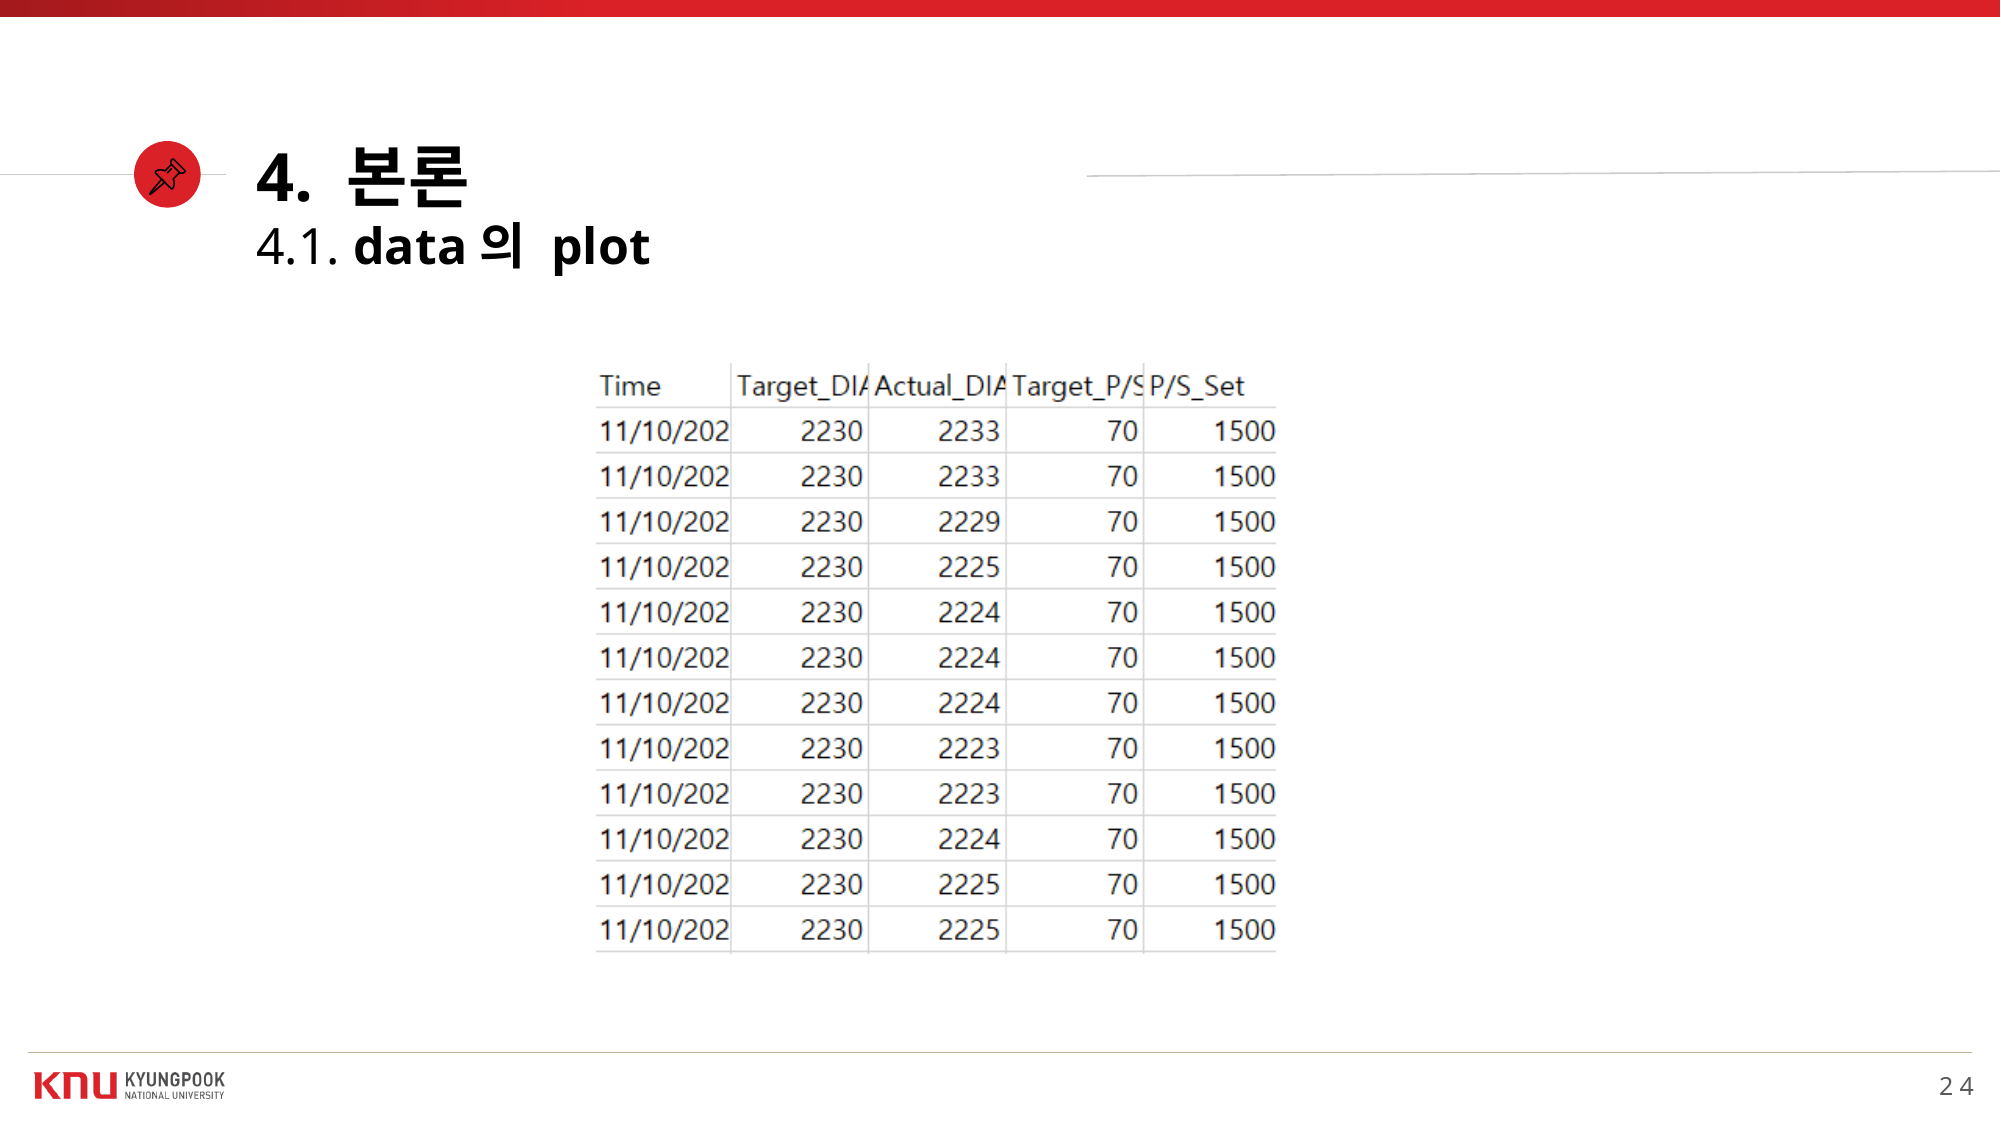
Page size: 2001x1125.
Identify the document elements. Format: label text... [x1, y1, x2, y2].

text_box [1086, 171, 2000, 176]
text_box [134, 175, 201, 208]
picture [33, 1072, 225, 1099]
text_box 24 [1748, 1063, 1989, 1108]
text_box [149, 159, 185, 195]
text_box 4. 본론 4.1. data의 plot [241, 168, 1631, 241]
text_box [134, 141, 201, 174]
picture [596, 363, 1276, 954]
